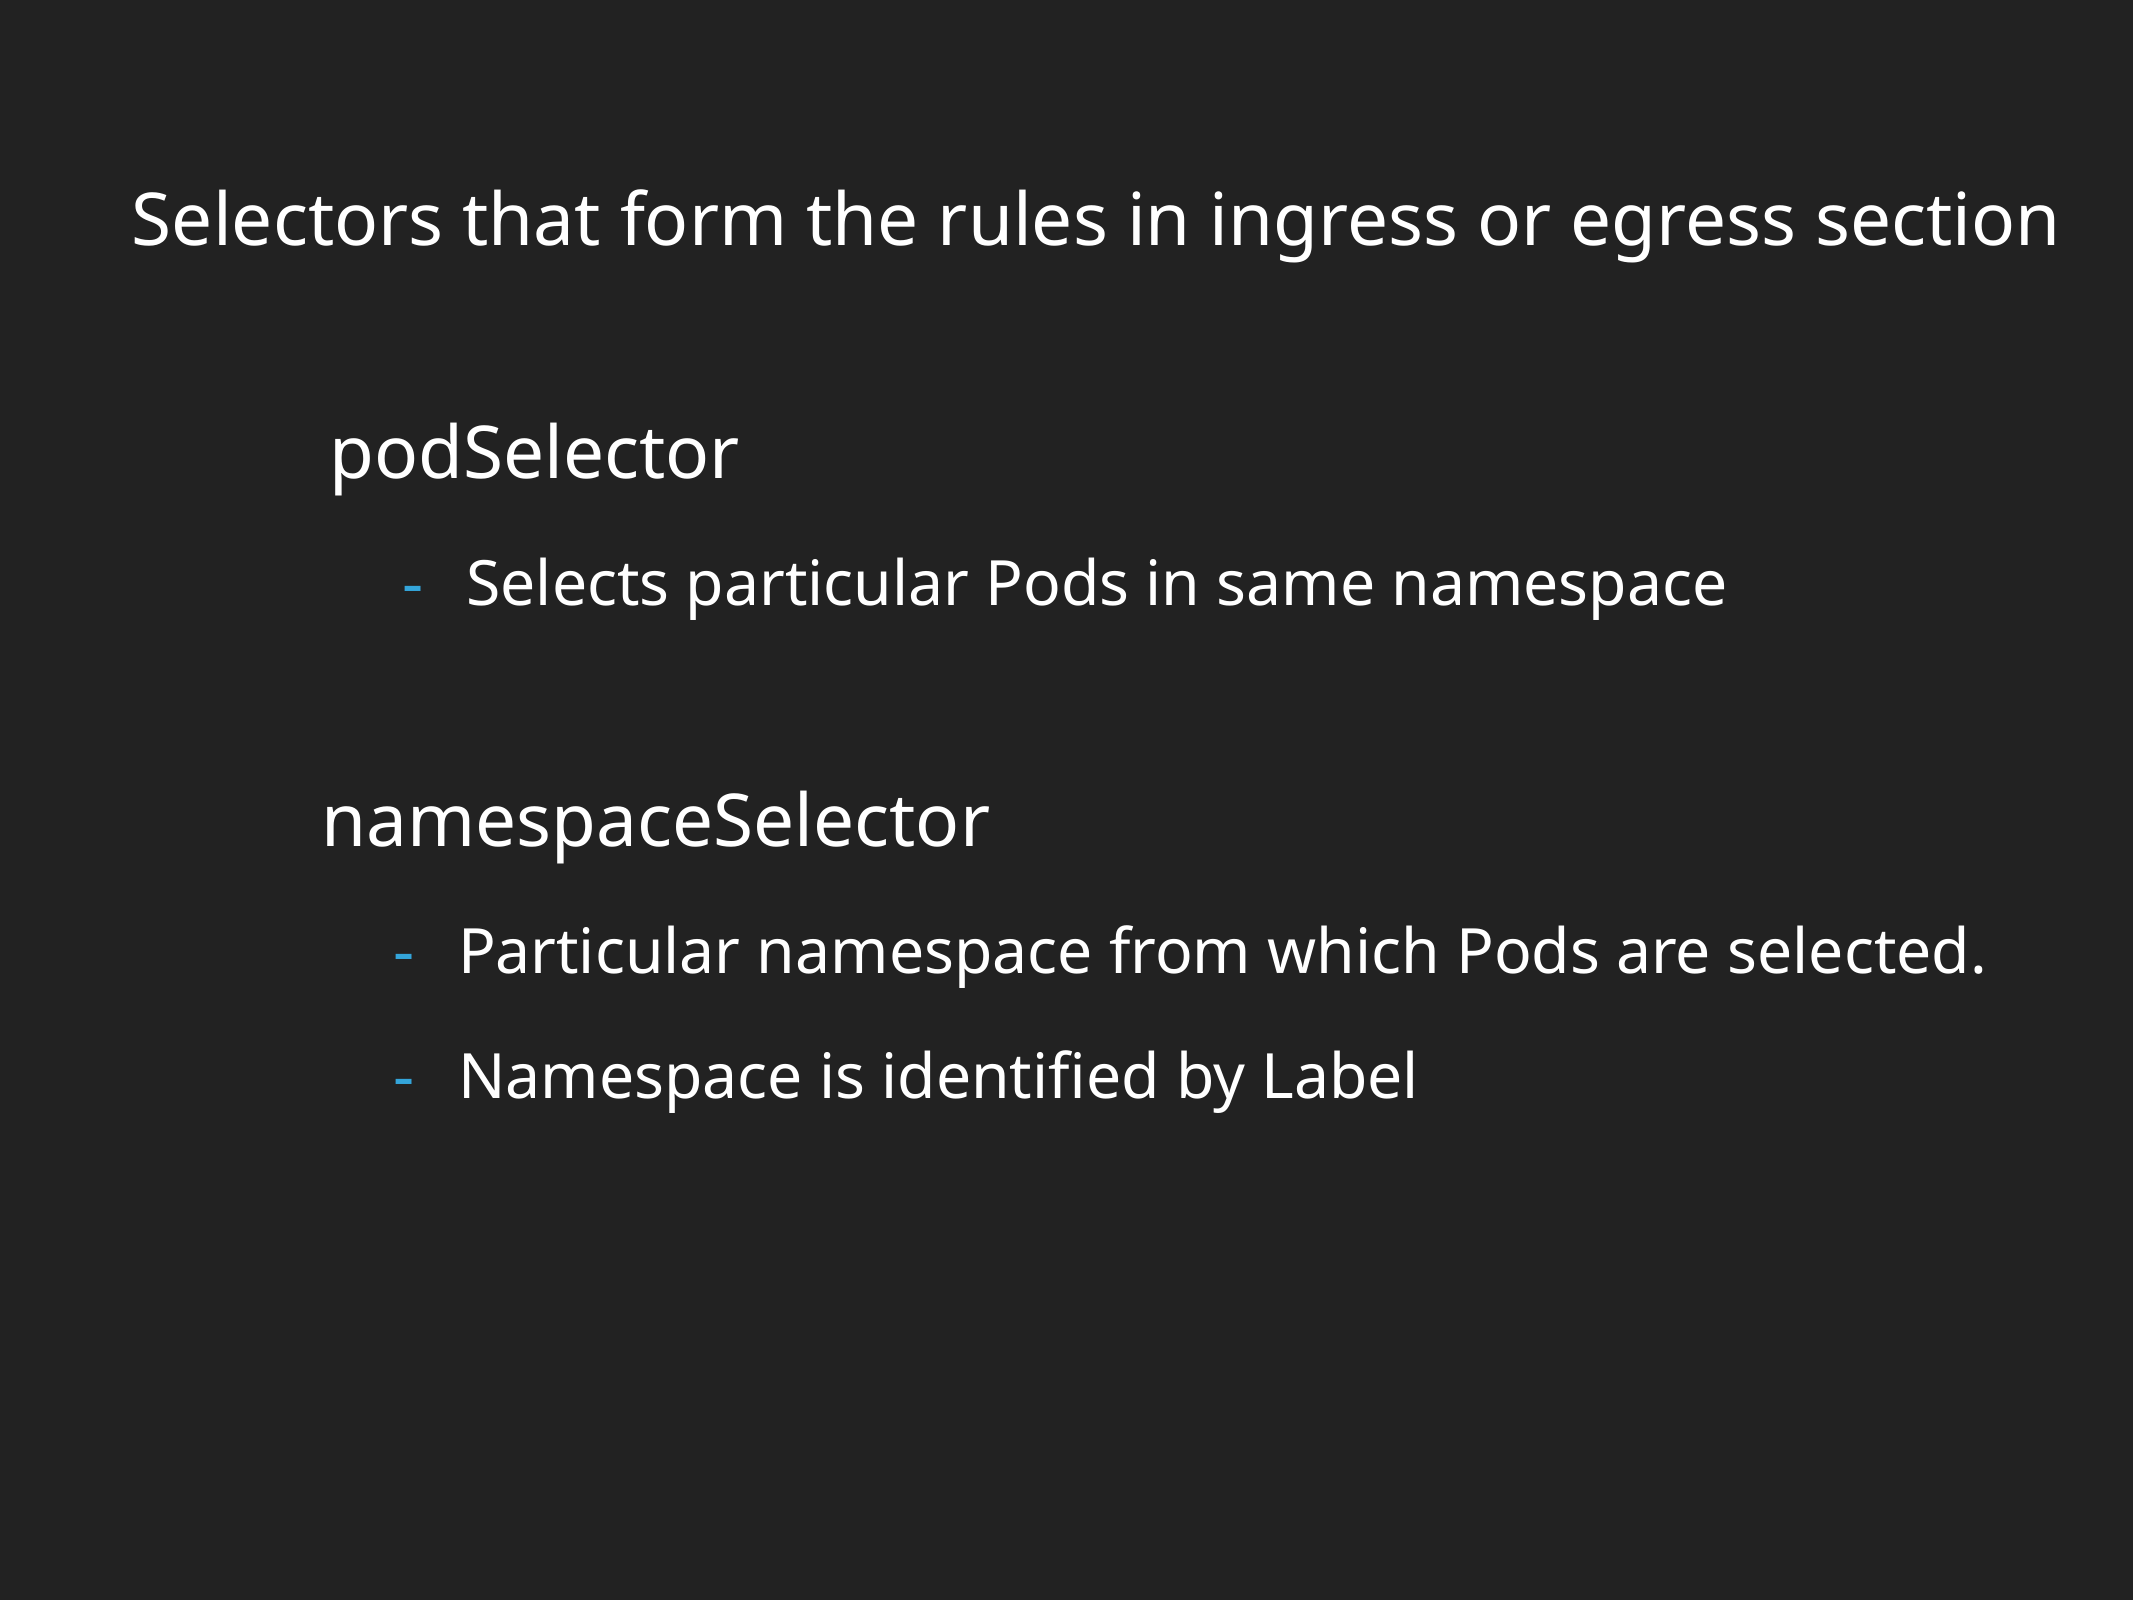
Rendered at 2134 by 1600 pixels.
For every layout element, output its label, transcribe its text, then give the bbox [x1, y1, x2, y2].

text_box Selectors that form the rules in ingress or egress section [123, 164, 2071, 269]
text_box namespaceSelector Particular namespace from which Pods are selected. Namespace is identified by Label [312, 765, 1997, 1120]
text_box podSelector Selects particular Pods in same namespace [320, 397, 1738, 627]
